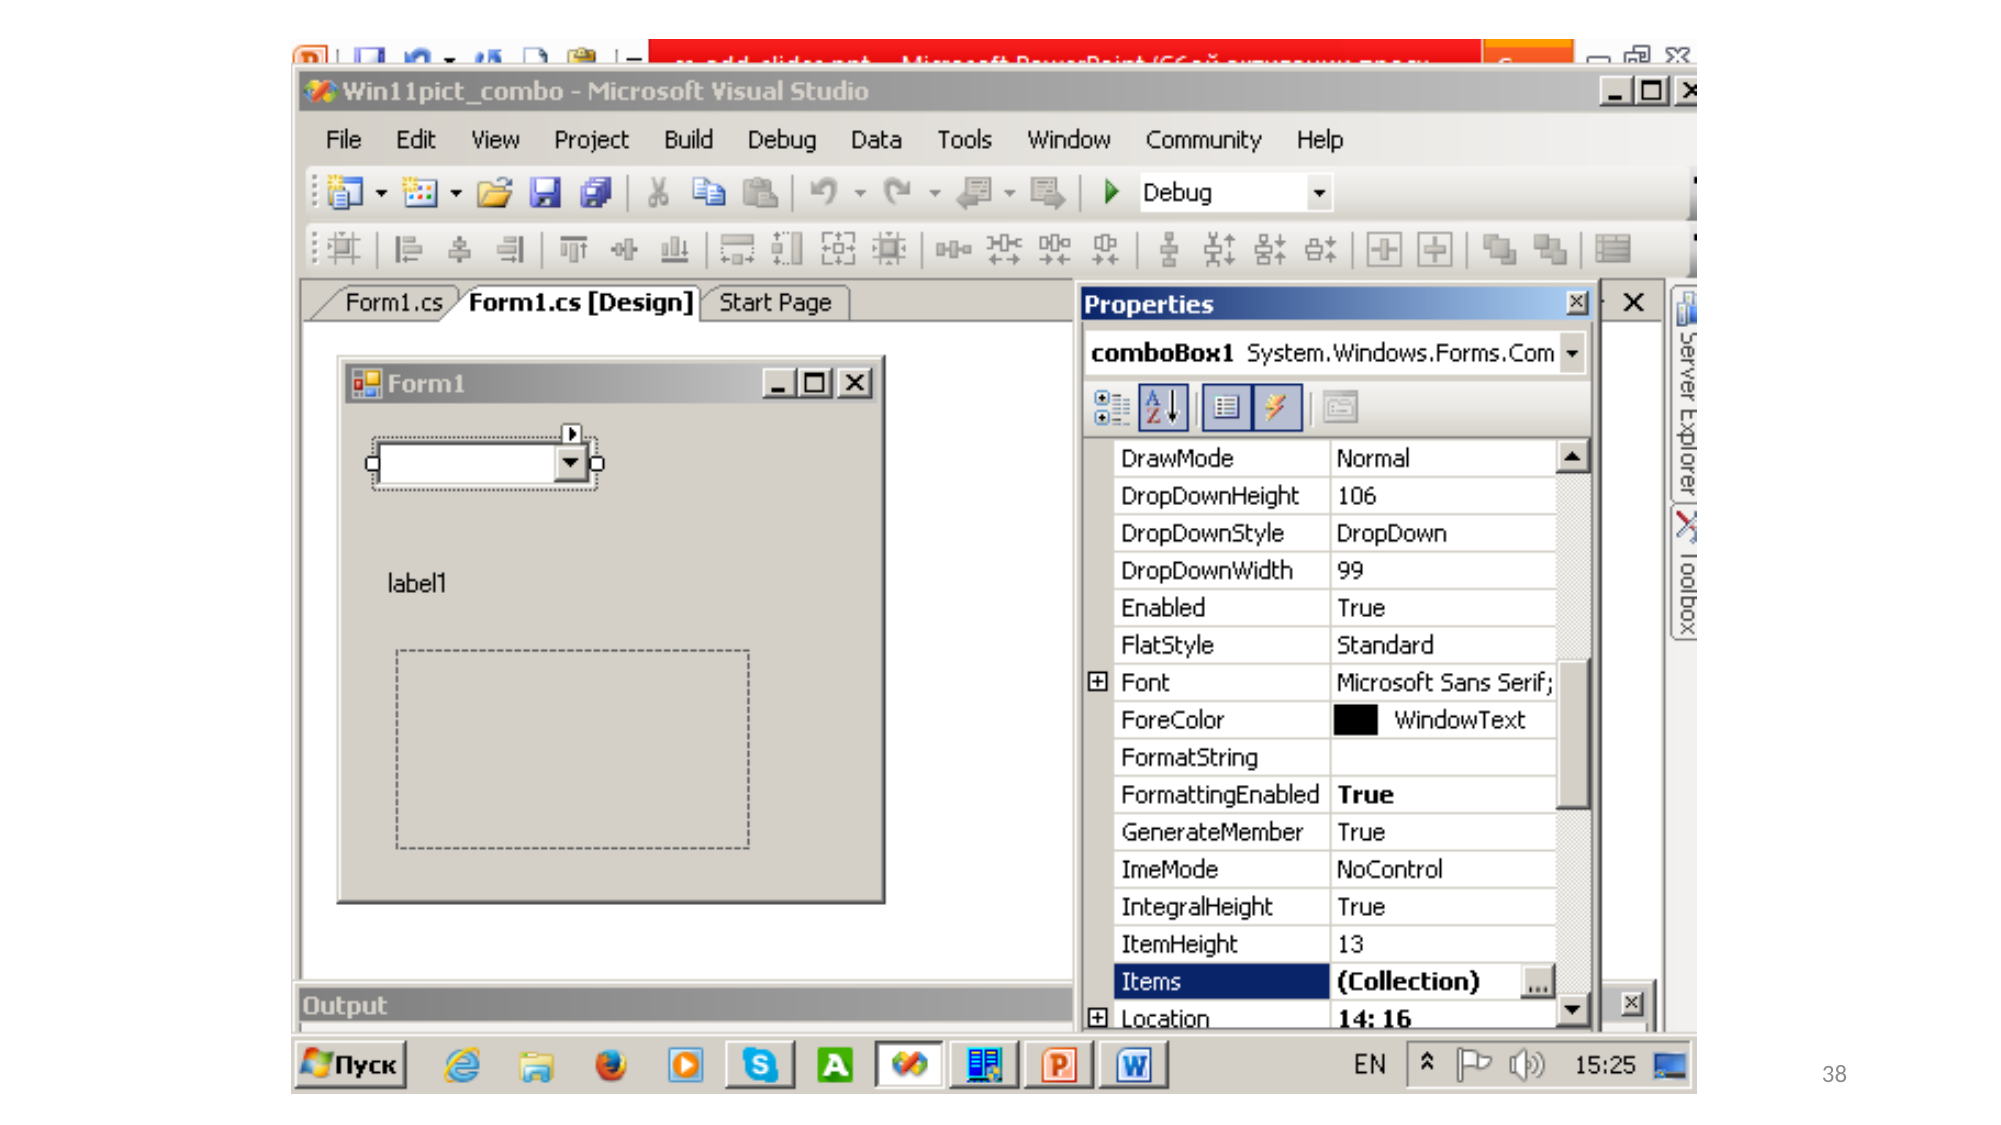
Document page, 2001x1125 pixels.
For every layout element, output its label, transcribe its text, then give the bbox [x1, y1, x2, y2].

slide_number 38 [1412, 1042, 1863, 1103]
picture [291, 39, 1697, 1094]
